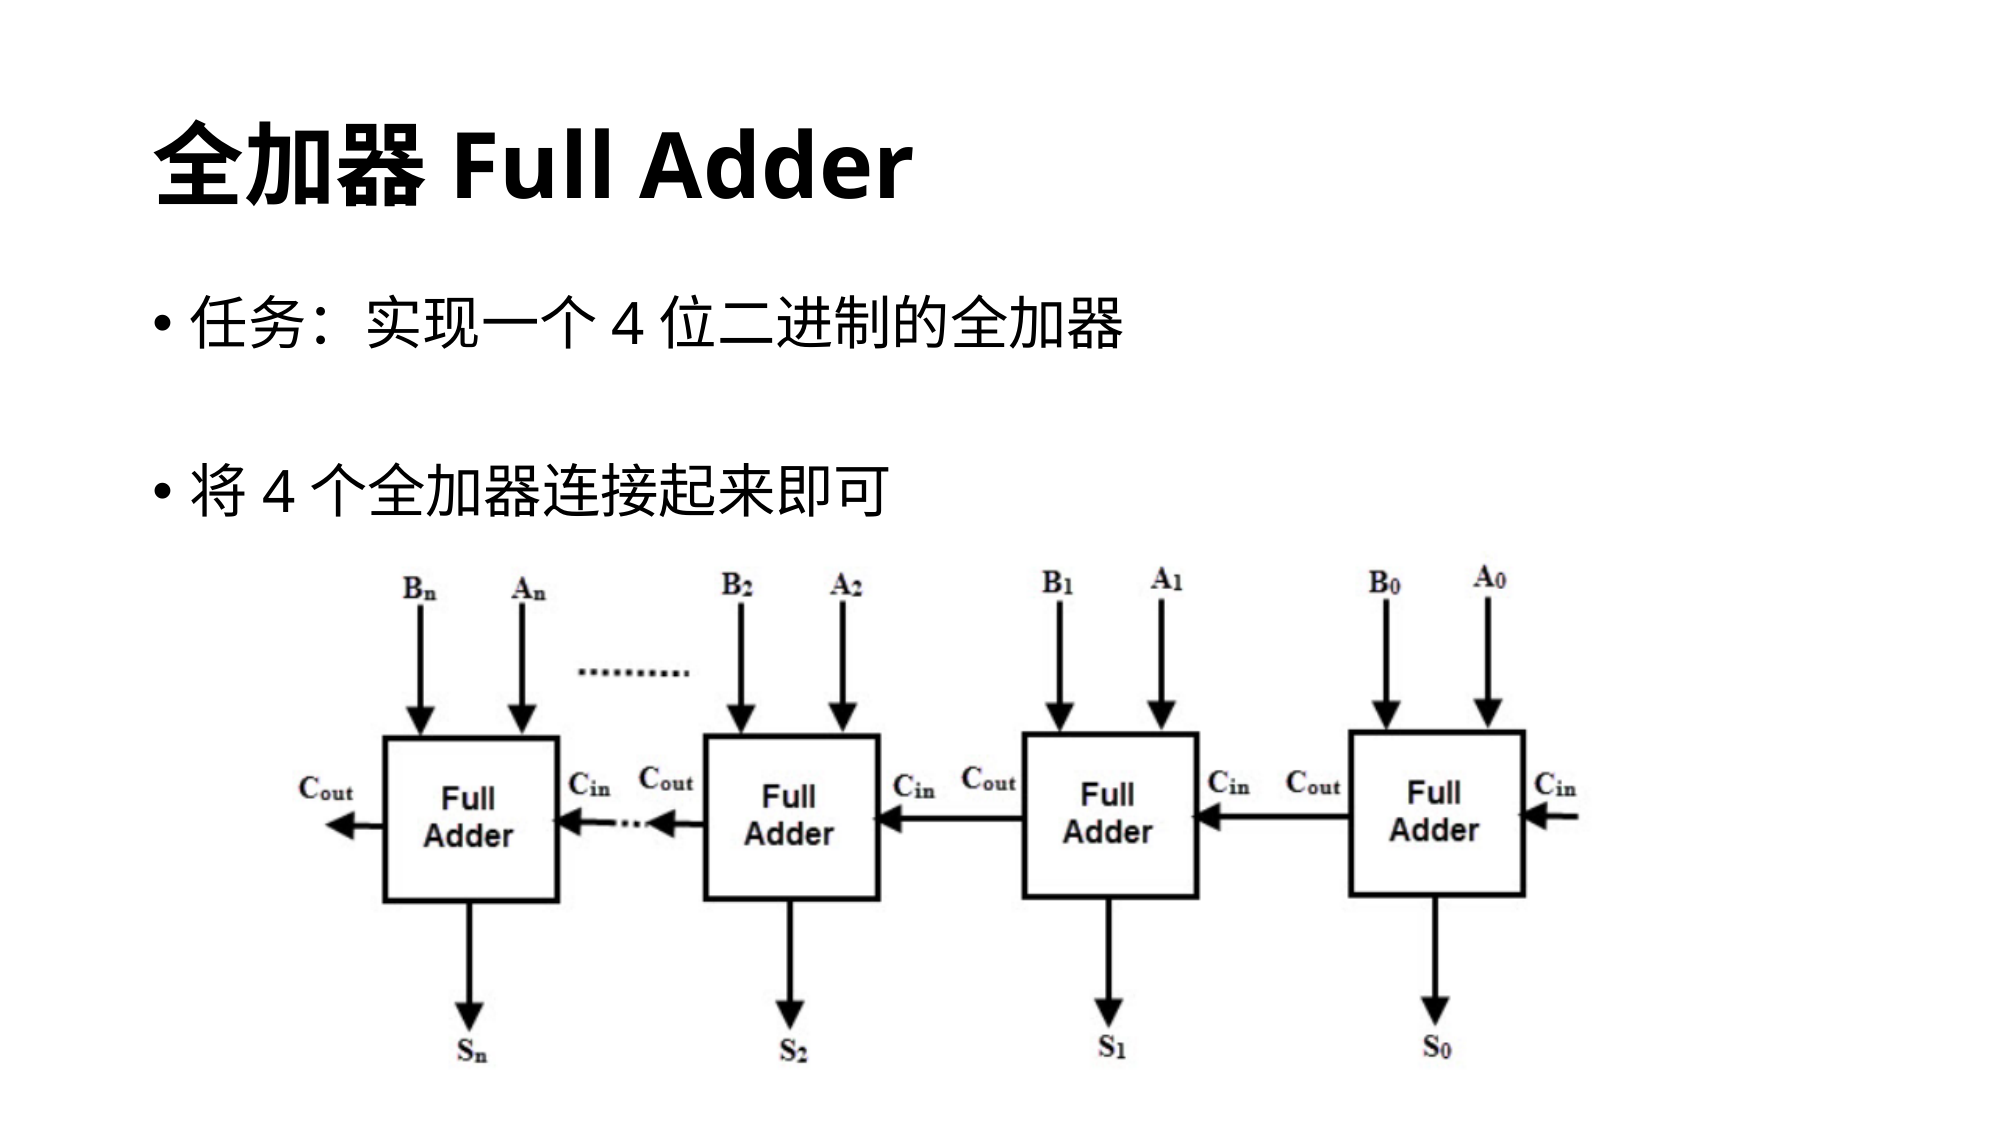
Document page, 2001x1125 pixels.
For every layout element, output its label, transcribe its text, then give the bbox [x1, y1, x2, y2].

picture [227, 542, 1698, 1107]
list 任务：实现一个4位二进制的全加器 将4个全加器连接起来即可 [137, 287, 1160, 593]
title 全加器Full Adder [137, 59, 1863, 278]
